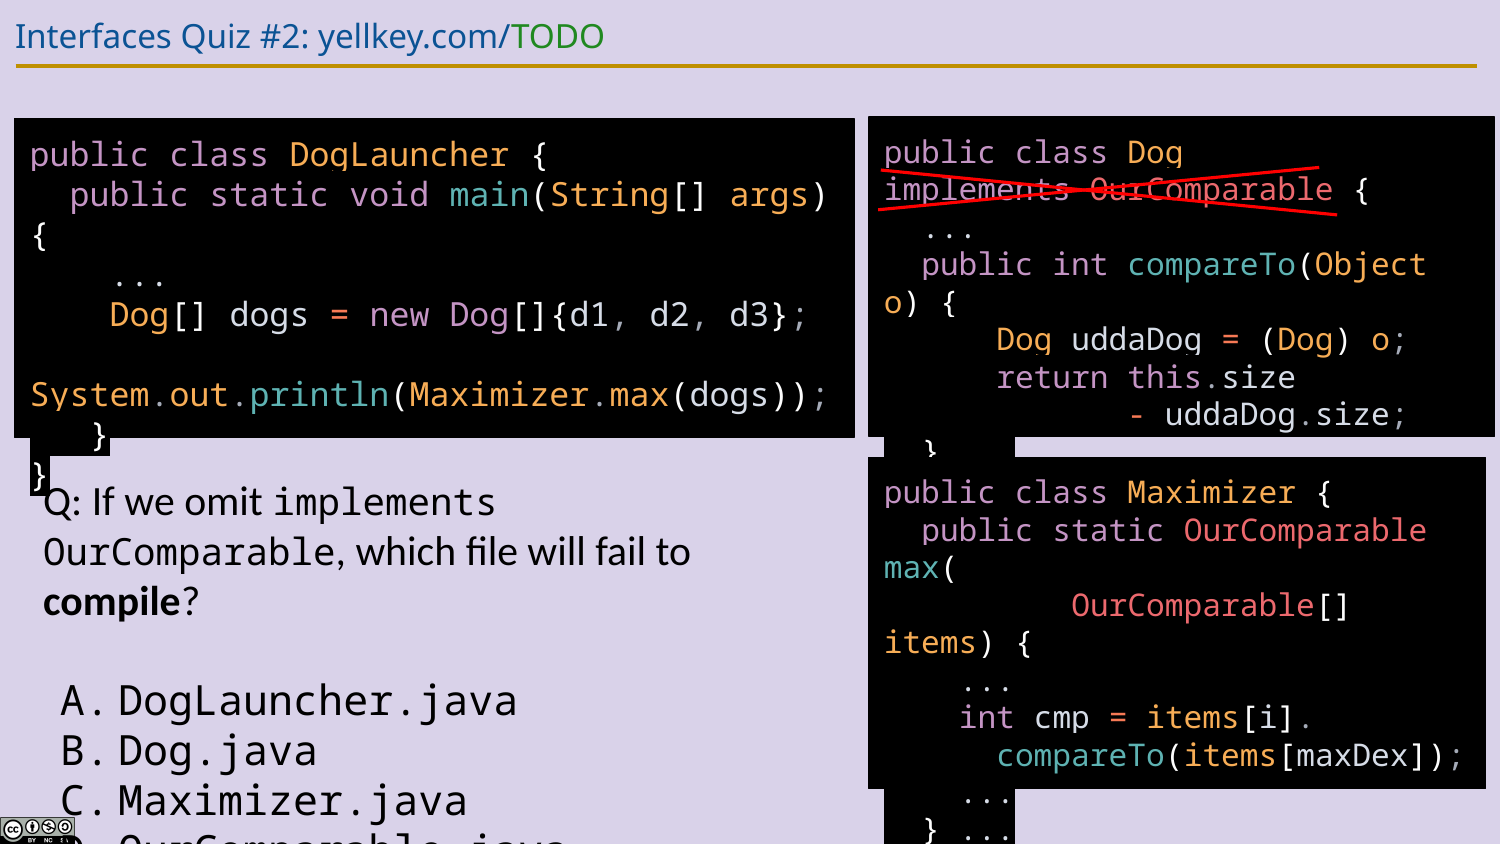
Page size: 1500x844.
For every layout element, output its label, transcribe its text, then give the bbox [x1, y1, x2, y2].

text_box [1321, 169, 1338, 216]
text_box public class Maximizer { public static OurComparable max( OurComparable[] items) { ... int cmp = items[i]. compareTo(items[maxDex]); ... } ... [868, 457, 1486, 789]
text_box public class DogLauncher { public static void main(String[] args) { ... Dog[] dogs = new Dog[]{d1, d2, d3}; System.out.println(Maximizer.max(dogs)); } } [14, 118, 855, 438]
picture [66, 838, 75, 844]
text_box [877, 167, 1320, 210]
title Interfaces Quiz #2: yellkey.com/TODO [0, 0, 1398, 65]
text_box public class Dog implements OurComparable { ... public int compareTo(Object o) { Dog uddaDog = (Dog) o; return this.size - uddaDog.size; } ... [868, 117, 1495, 437]
text_box Q: If we omit implements OurComparable, which file will fail to compile? DogLauncher.java Dog.java Maximizer.java OurComparable.java [28, 458, 813, 832]
picture [0, 817, 75, 844]
